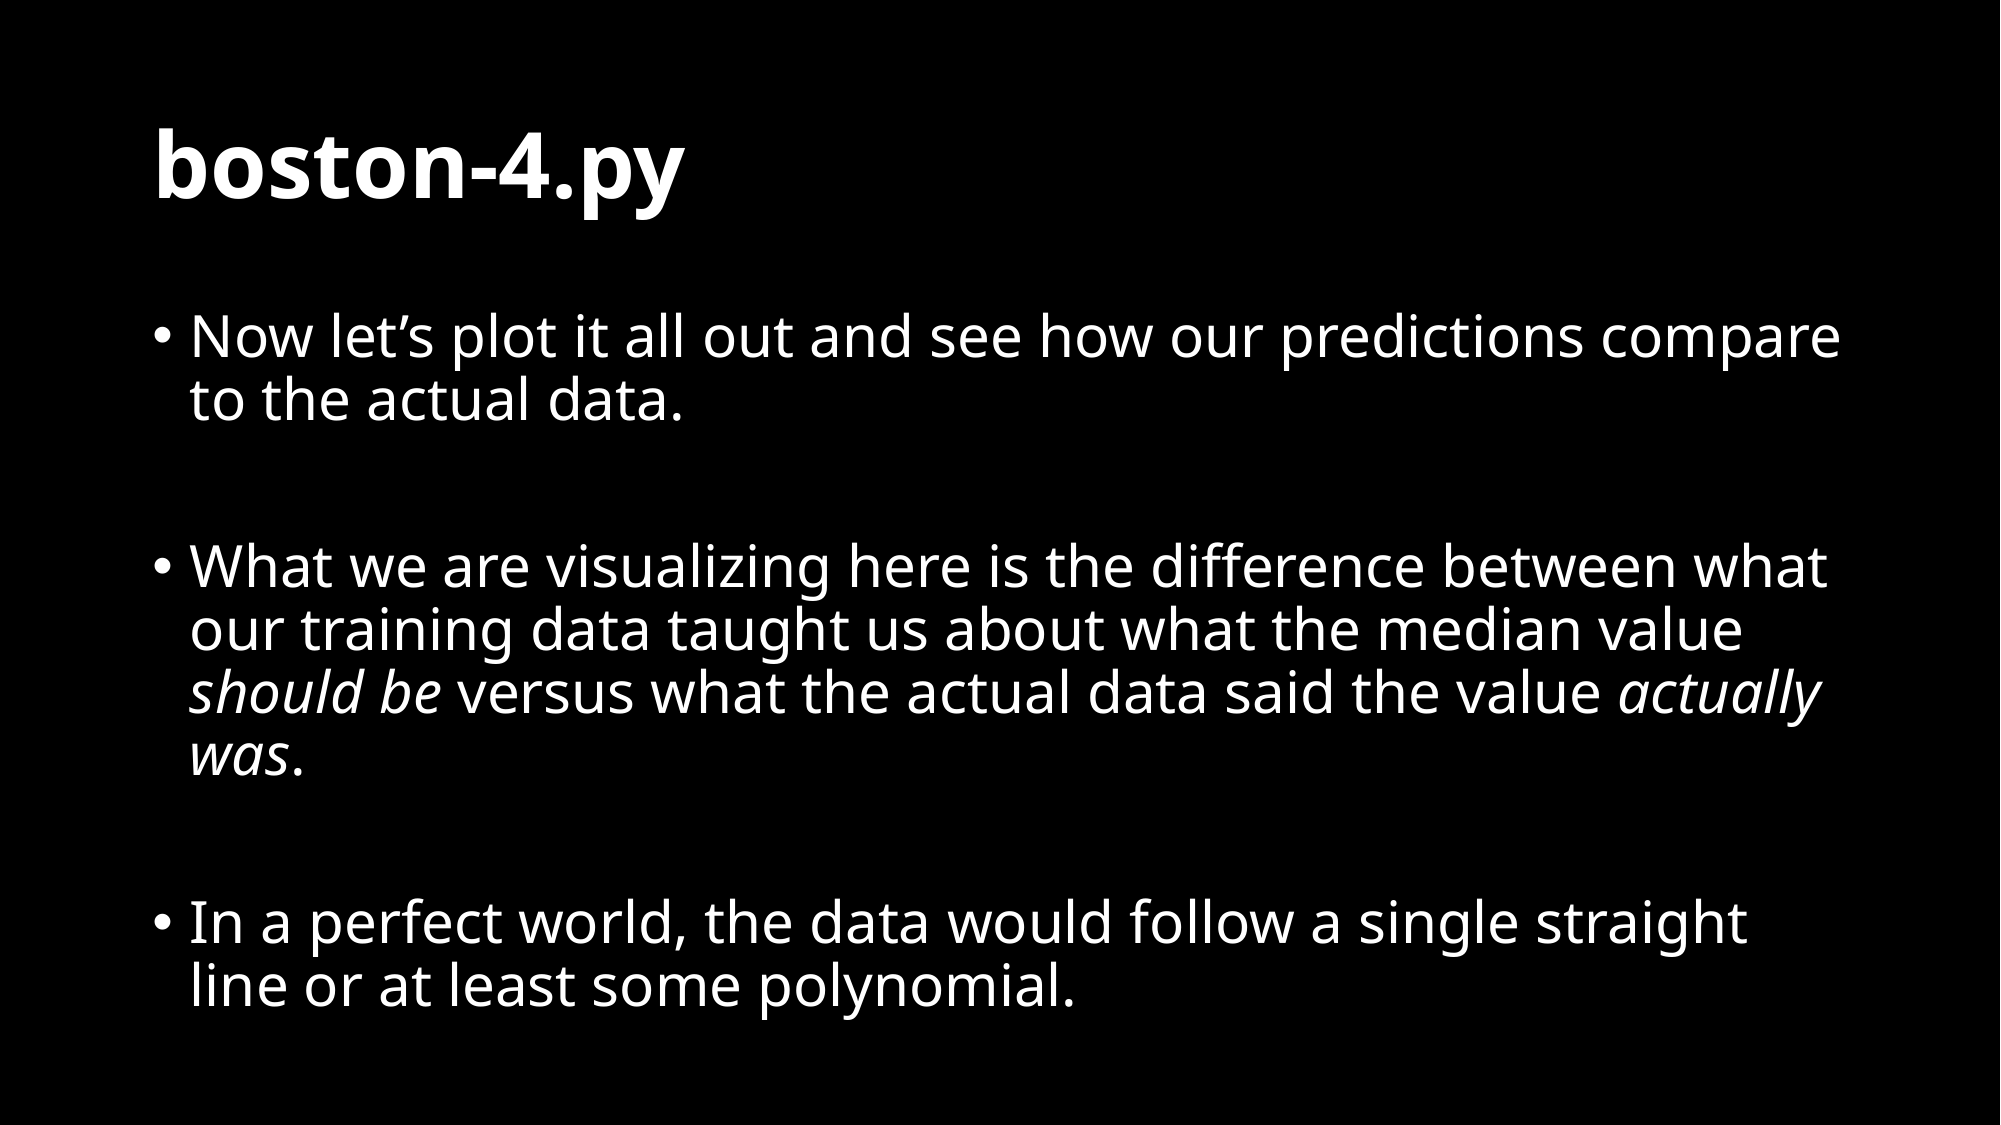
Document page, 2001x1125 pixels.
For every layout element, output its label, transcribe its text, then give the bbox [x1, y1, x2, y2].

title boston-4.py [137, 59, 1863, 278]
list Now let’s plot it all out and see how our predictions compare to the actual data. What we are visualizing here is the difference between what our training data taught us about what the median value should be versus what the actual data said the value actually was. In a perfect world, the data would follow a single straight line or at least some polynomial. [137, 299, 1863, 1125]
